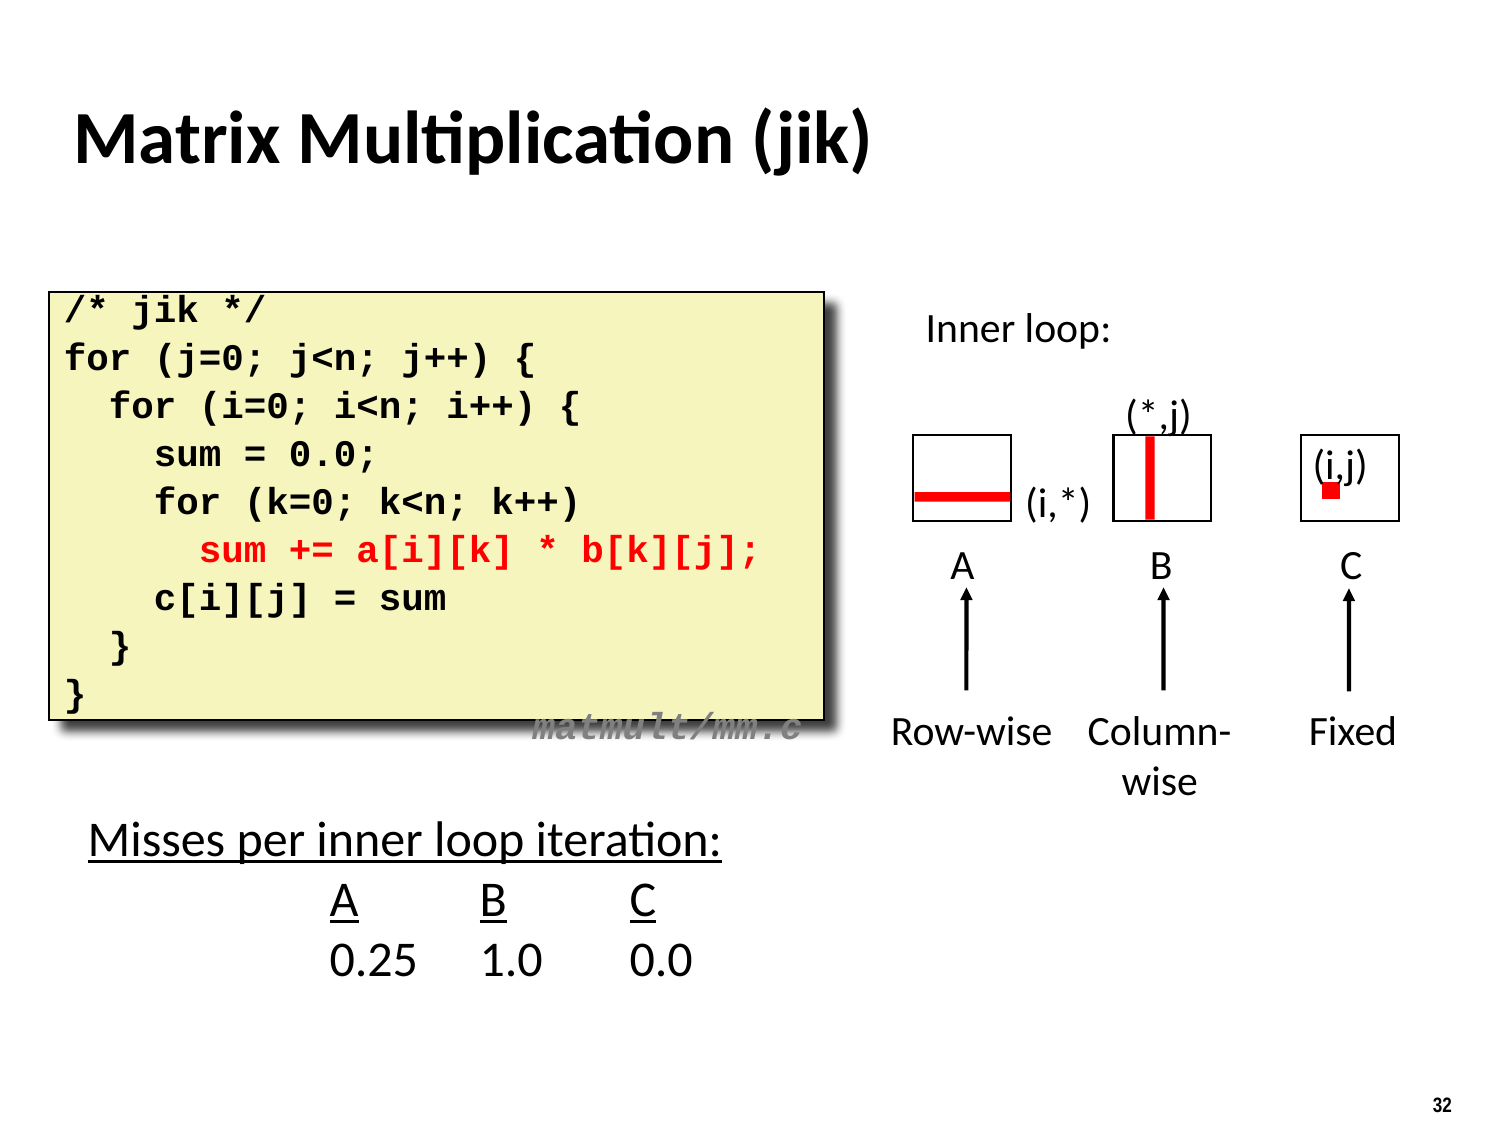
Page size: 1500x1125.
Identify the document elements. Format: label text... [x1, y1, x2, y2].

text_box [913, 435, 1012, 521]
text_box A [935, 530, 990, 596]
text_box Row-wise [875, 696, 1068, 761]
text_box (*,j) [1110, 380, 1207, 446]
text_box Column- wise [1072, 696, 1247, 811]
text_box Inner loop: [910, 293, 1127, 358]
text_box (i,*) [1010, 468, 1107, 533]
text_box [1300, 435, 1399, 521]
text_box (i,j) [1297, 430, 1384, 496]
text_box matmult/mm.c [518, 698, 818, 756]
title Matrix Multiplication (jik) [58, 71, 1305, 197]
text_box [1157, 587, 1170, 691]
text_box /* jik */ for (j=0; j<n; j++) { for (i=0; i<n; i++) { sum = 0.0; for (k=0; k<n; k++) sum += a[i][k] * b[k][j]; c[i][j] = sum } } [49, 291, 824, 720]
text_box [1113, 435, 1212, 521]
text_box B [1135, 530, 1188, 596]
text_box C [1325, 530, 1378, 596]
text_box [1342, 588, 1356, 692]
text_box [960, 587, 973, 691]
text_box Misses per inner loop iteration: A B C 0.25 1.0 0.0 [72, 798, 967, 1000]
text_box Fixed [1293, 696, 1413, 761]
